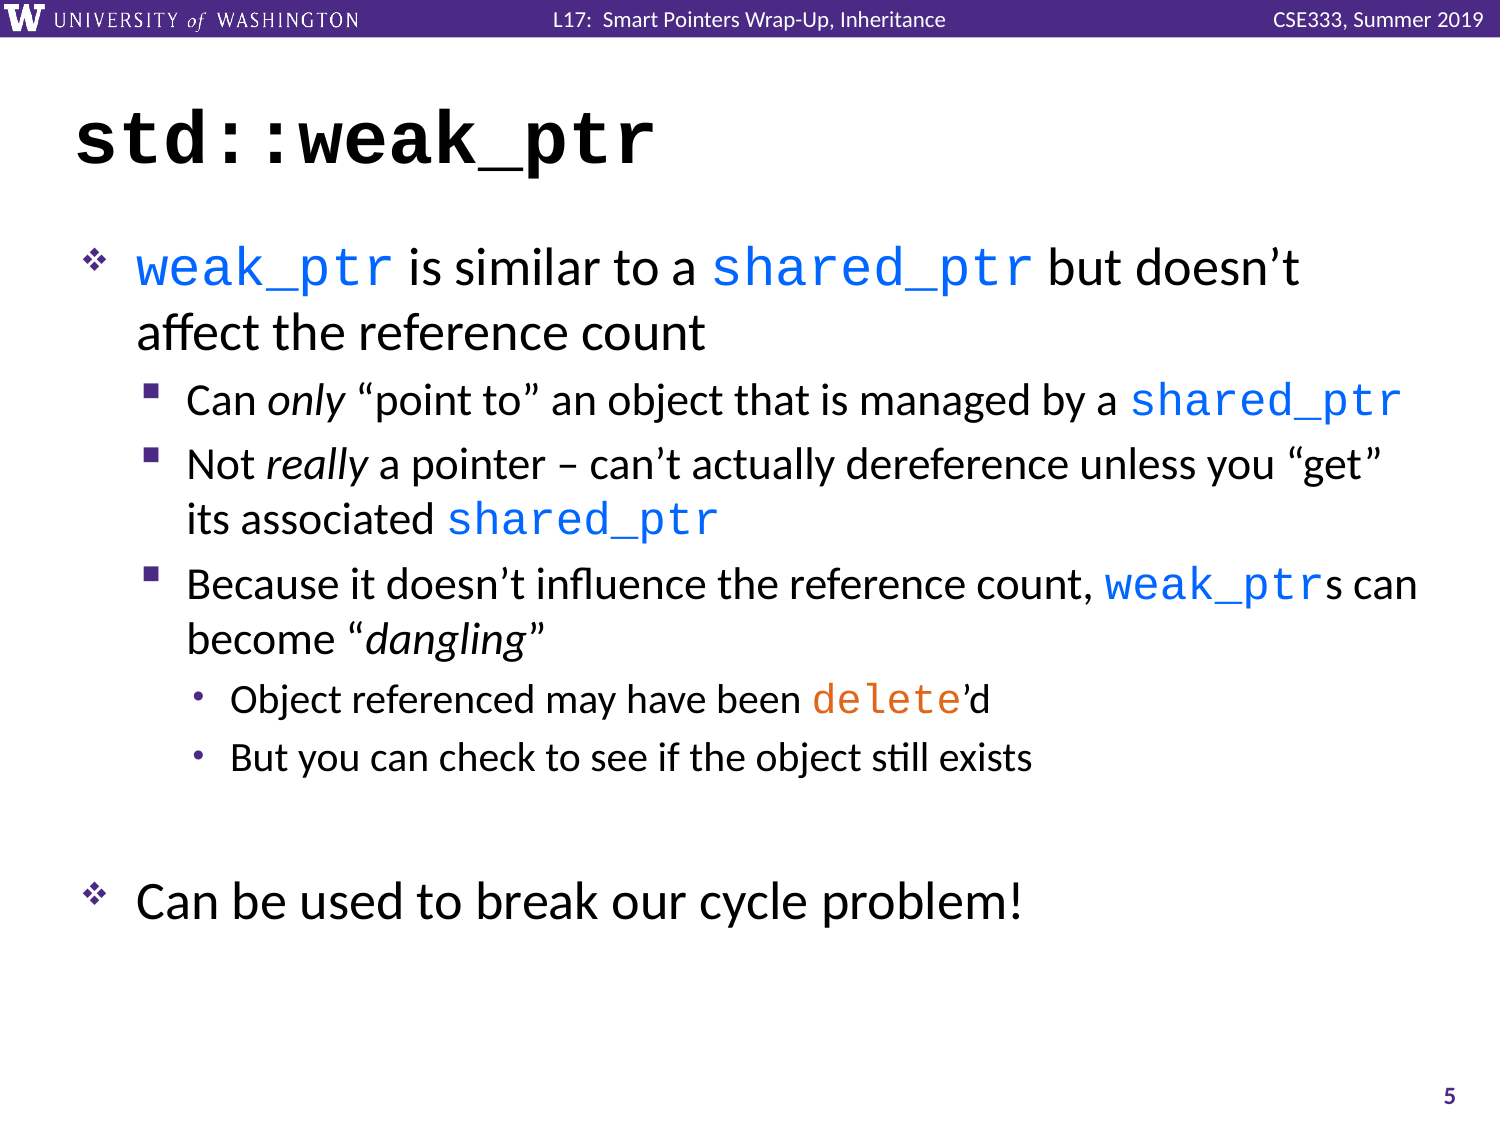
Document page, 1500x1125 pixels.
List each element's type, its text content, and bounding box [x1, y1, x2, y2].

list weak_ptr is similar to a shared_ptr but doesn’t affect the reference count Can only “point to” an object that is managed by a shared_ptr Not really a pointer – can’t actually dereference unless you “get” its associated shared_ptr Because it doesn’t influence the reference count, weak_ptrs can become “dangling” Object referenced may have been delete’d But you can check to see if the object still exists Can be used to break our cycle problem! [64, 223, 1438, 1040]
title std::weak_ptr [58, 71, 1438, 197]
picture [4, 4, 358, 32]
slide_number 5 [1400, 1065, 1500, 1125]
